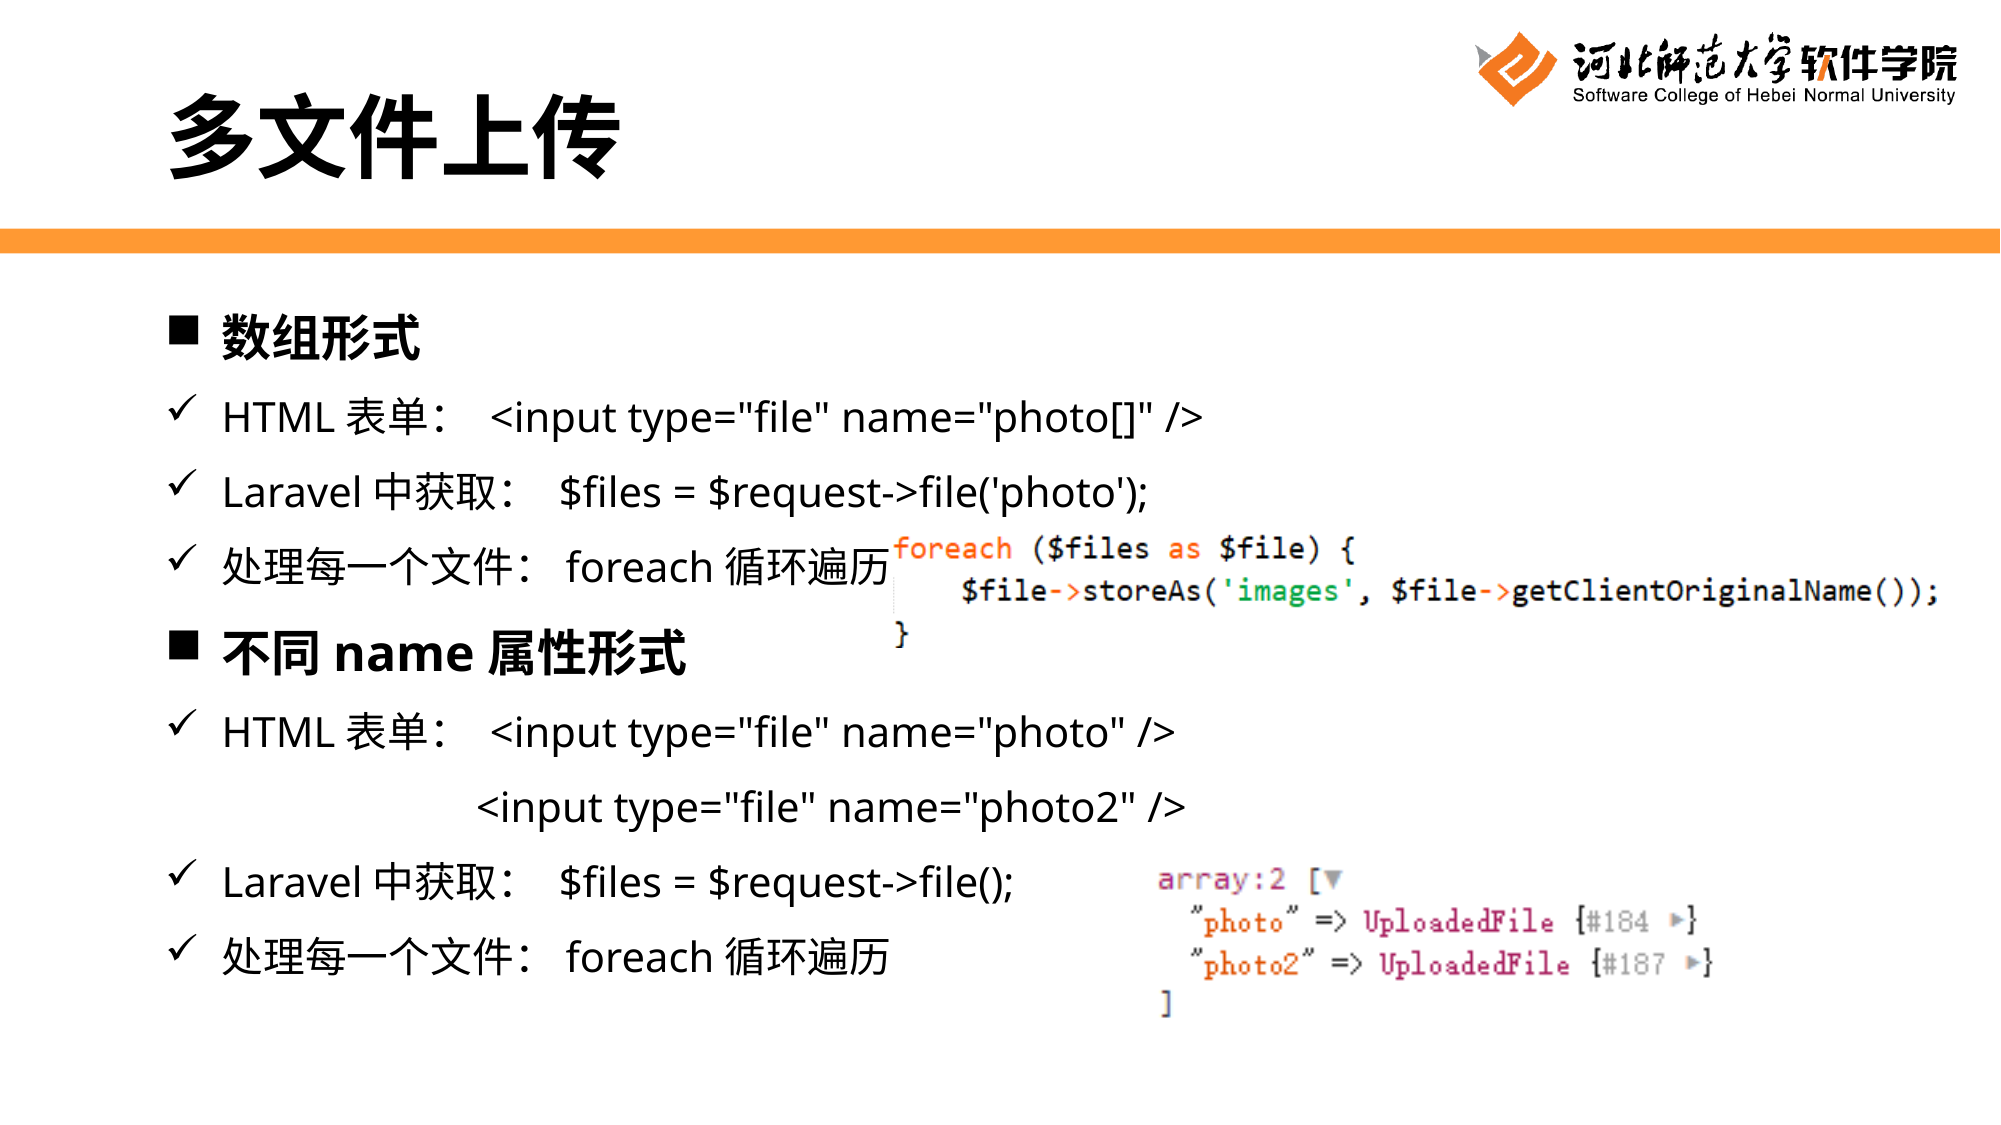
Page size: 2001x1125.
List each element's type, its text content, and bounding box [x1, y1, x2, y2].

list 多文件上传 [150, 84, 1387, 198]
picture [893, 529, 1937, 648]
picture [1475, 31, 1957, 107]
text_box 数组形式 HTML表单： <input type="file" name="photo[]" /> Laravel中获取： $files = $request->file('photo'); 处理每一个文件：foreach循环遍历 不同name属性形式 HTML表单： <input type="file" name="photo" /> <input type="file" name="photo2" /> Laravel中获取： $files = $request->file(); 处理每一个文件：foreach循环遍历 [150, 268, 1859, 989]
picture [1147, 858, 1726, 1026]
